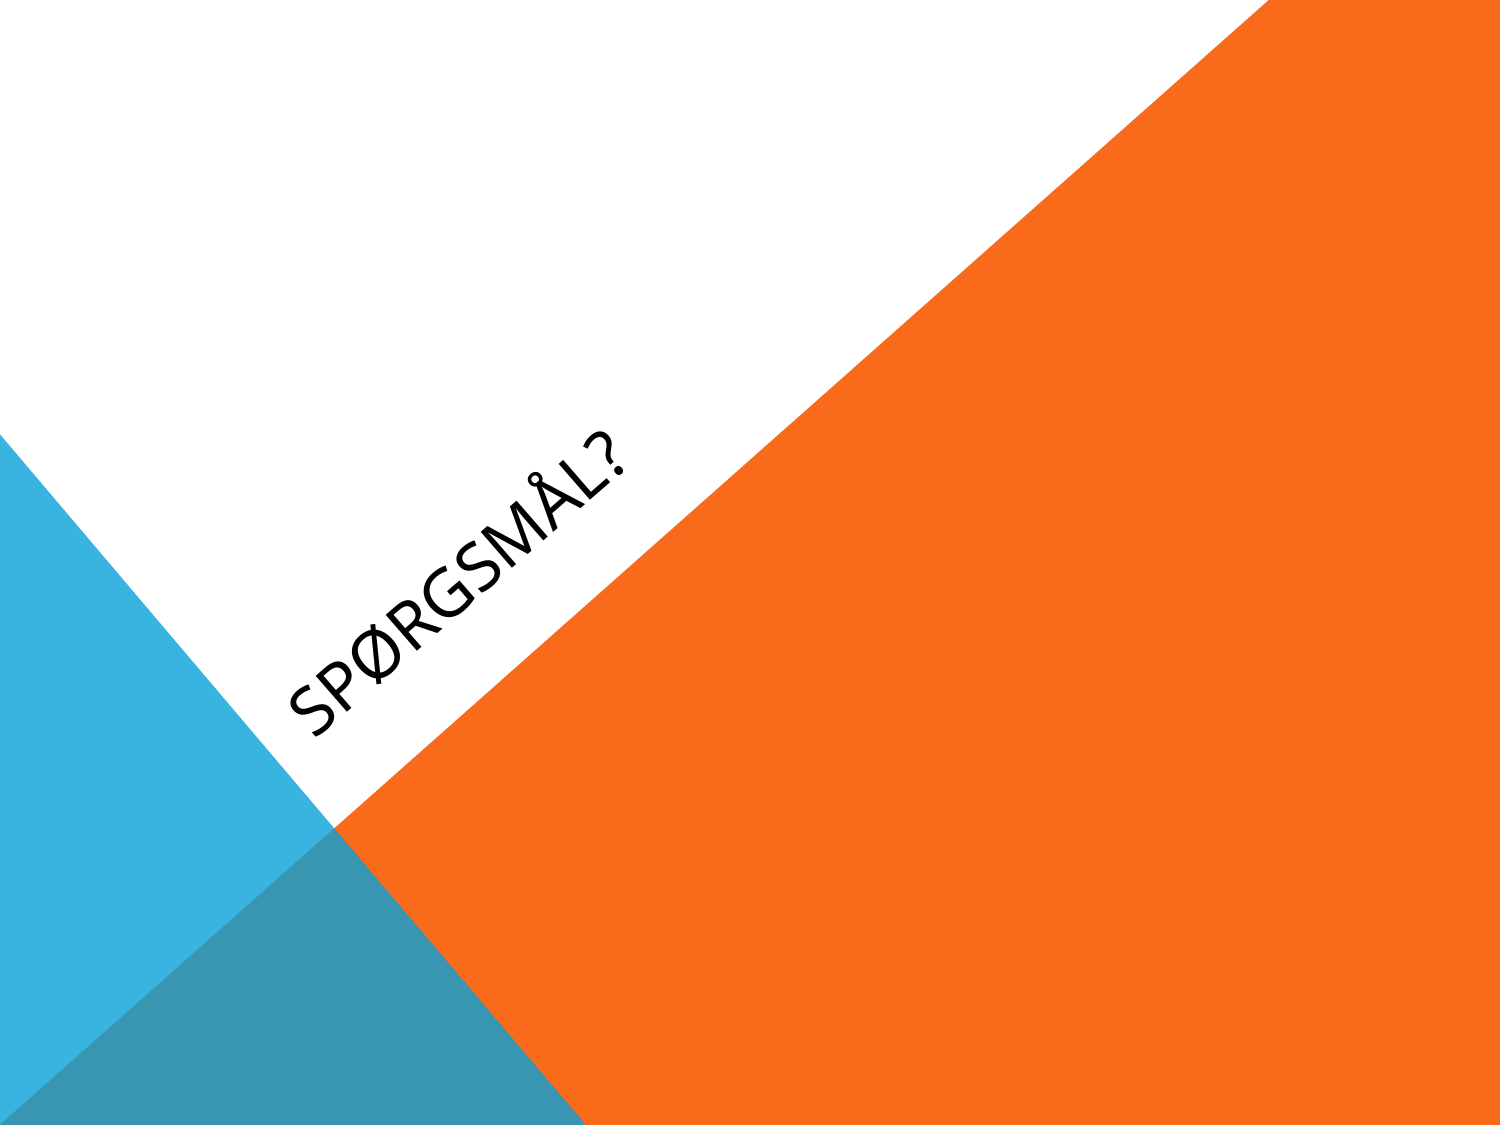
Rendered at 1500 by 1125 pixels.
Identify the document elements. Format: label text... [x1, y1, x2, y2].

title Spørgsmål? [183, 3, 1013, 762]
